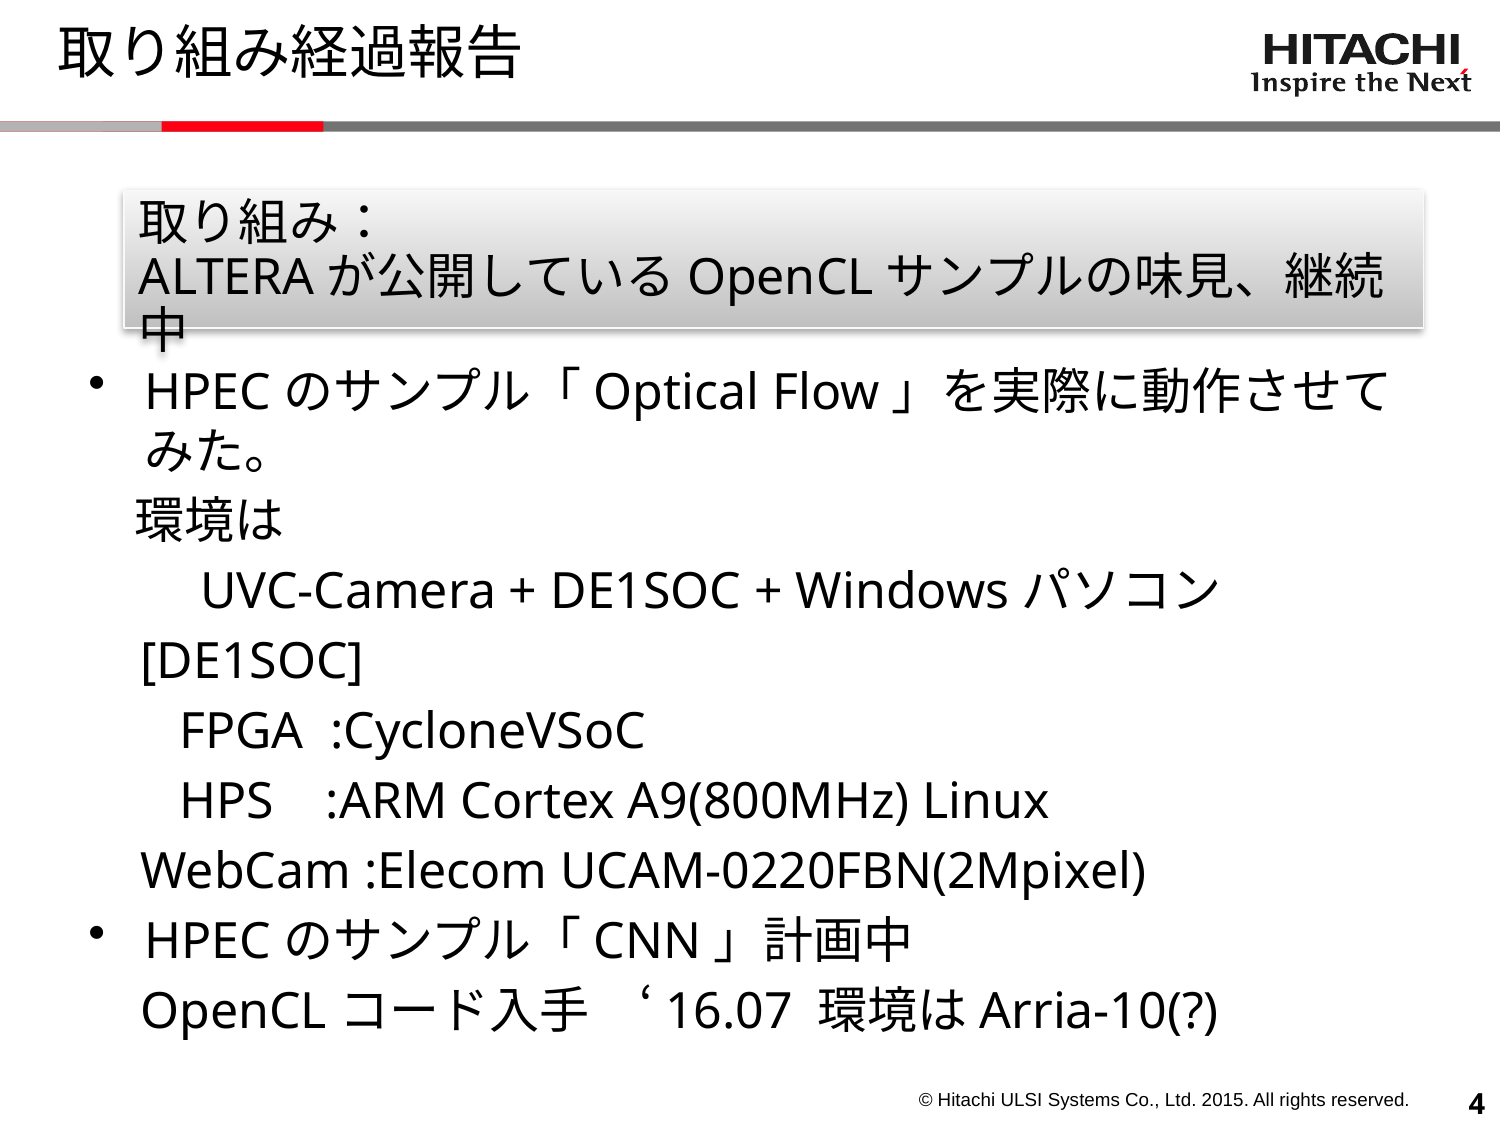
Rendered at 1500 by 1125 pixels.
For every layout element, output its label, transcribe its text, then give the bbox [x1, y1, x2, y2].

text_box 取り組み： ALTERAが公開しているOpenCLサンプルの味見、継続中 [123, 190, 1424, 329]
text_box 3 [1406, 1078, 1500, 1125]
text_box HPECのサンプル「Optical Flow」を実際に動作させてみた。 環境は UVC-Camera + DE1SOC + Windowsパソコン [DE1SOC] FPGA :CycloneVSoC HPS :ARM Cortex A9(800MHz) Linux WebCam :Elecom UCAM-0220FBN(2Mpixel) HPECのサンプル「CNN」計画中 OpenCLコード入手 ‘16.07 環境はArria-10(?) [73, 351, 1424, 1050]
text_box 取り組み経過報告 [43, 7, 1345, 93]
